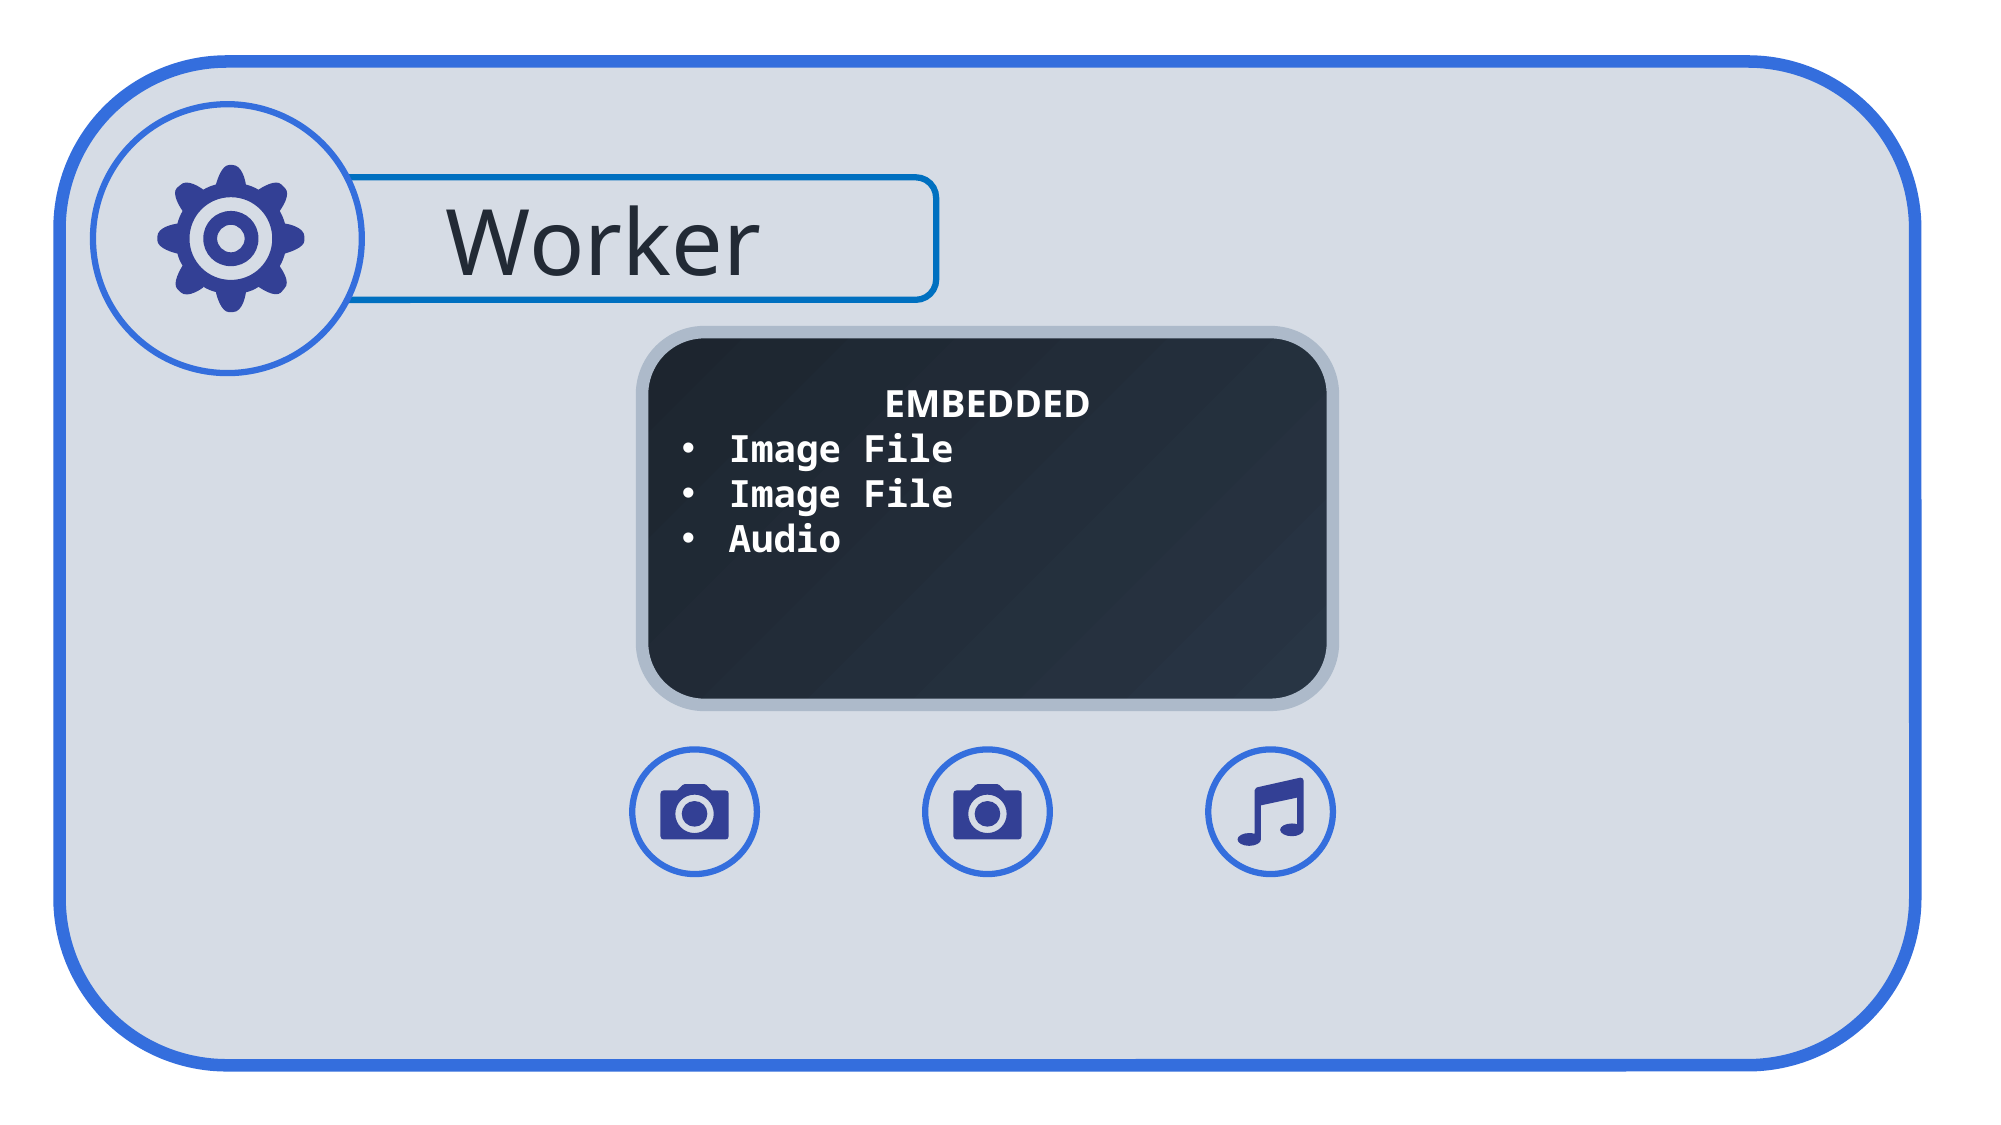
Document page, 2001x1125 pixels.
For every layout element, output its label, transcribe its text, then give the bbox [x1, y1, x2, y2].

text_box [1208, 749, 1333, 875]
text_box [641, 331, 1334, 706]
text_box EMBEDDED Image File Image File Audio [667, 372, 1308, 658]
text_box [92, 104, 937, 374]
text_box [58, 60, 1917, 1067]
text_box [632, 749, 757, 875]
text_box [925, 749, 1050, 875]
